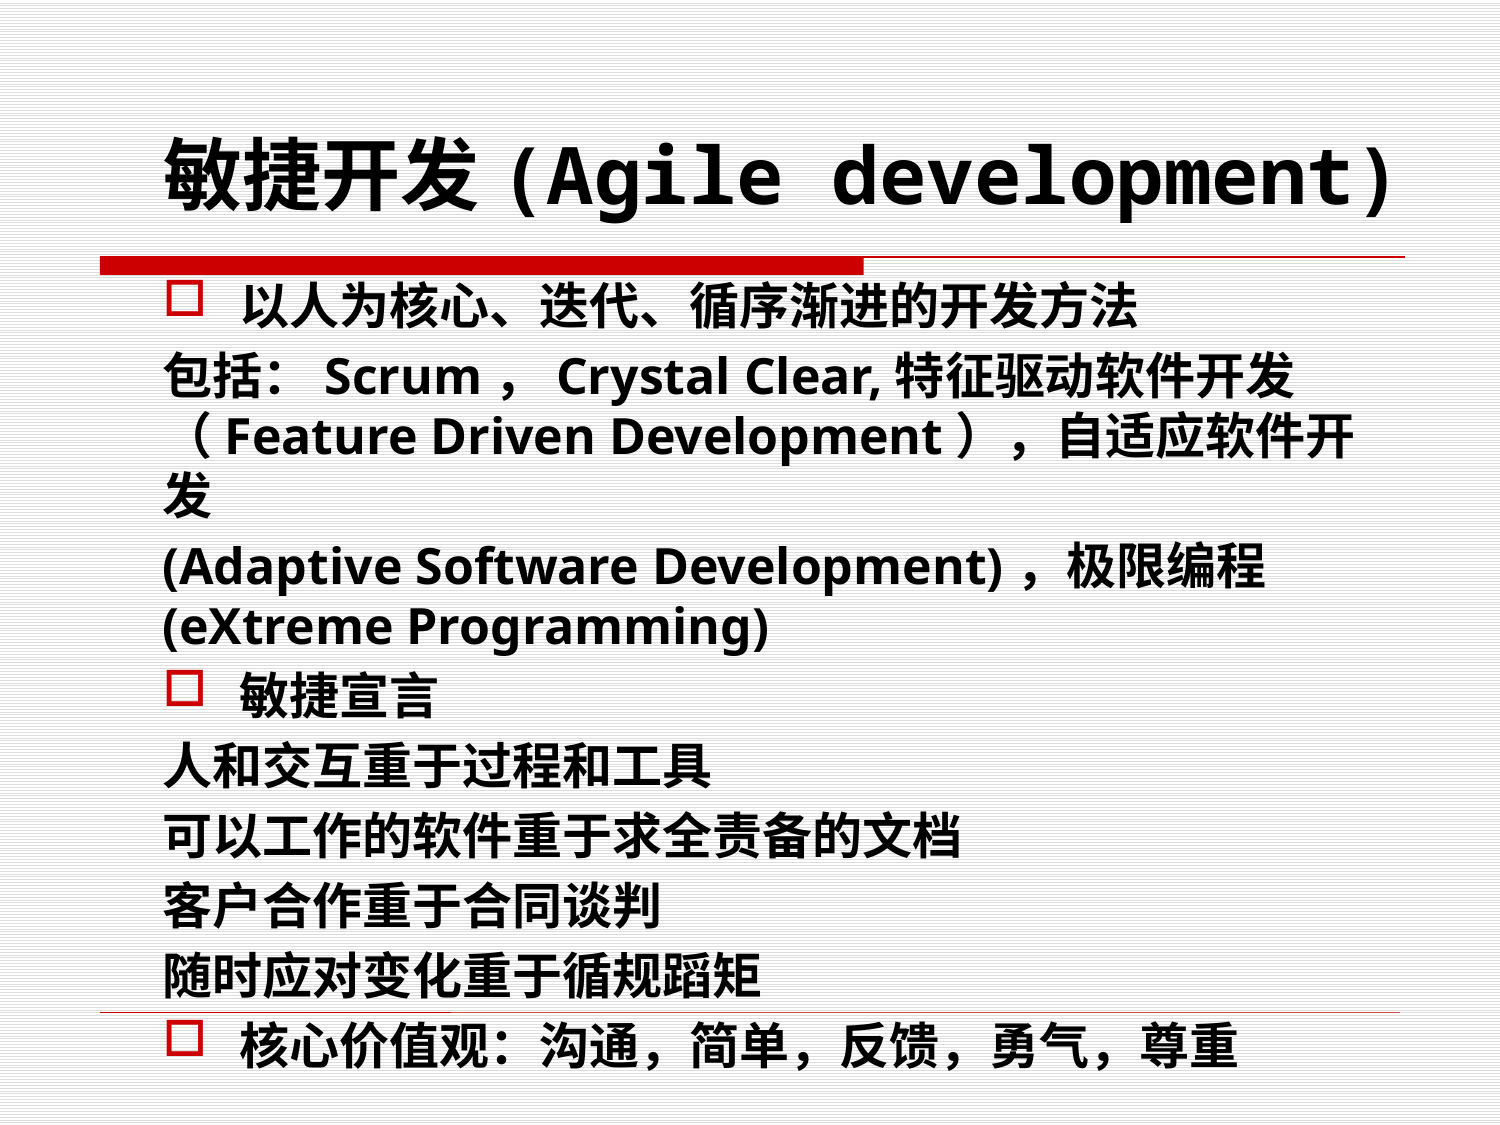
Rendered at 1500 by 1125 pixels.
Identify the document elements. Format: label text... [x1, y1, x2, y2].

list 以人为核心、迭代、循序渐进的开发方法 包括：Scrum，Crystal Clear,特征驱动软件开发（Feature Driven Development），自适应软件开发 (Adaptive Software Development)，极限编程(eXtreme Programming) 敏捷宣言 人和交互重于过程和工具 可以工作的软件重于求全责备的文档 客户合作重于合同谈判 随时应对变化重于循规蹈矩 核心价值观：沟通，简单，反馈，勇气，尊重 [147, 267, 1406, 1088]
title 敏捷开发(Agile development) [147, 160, 1417, 228]
